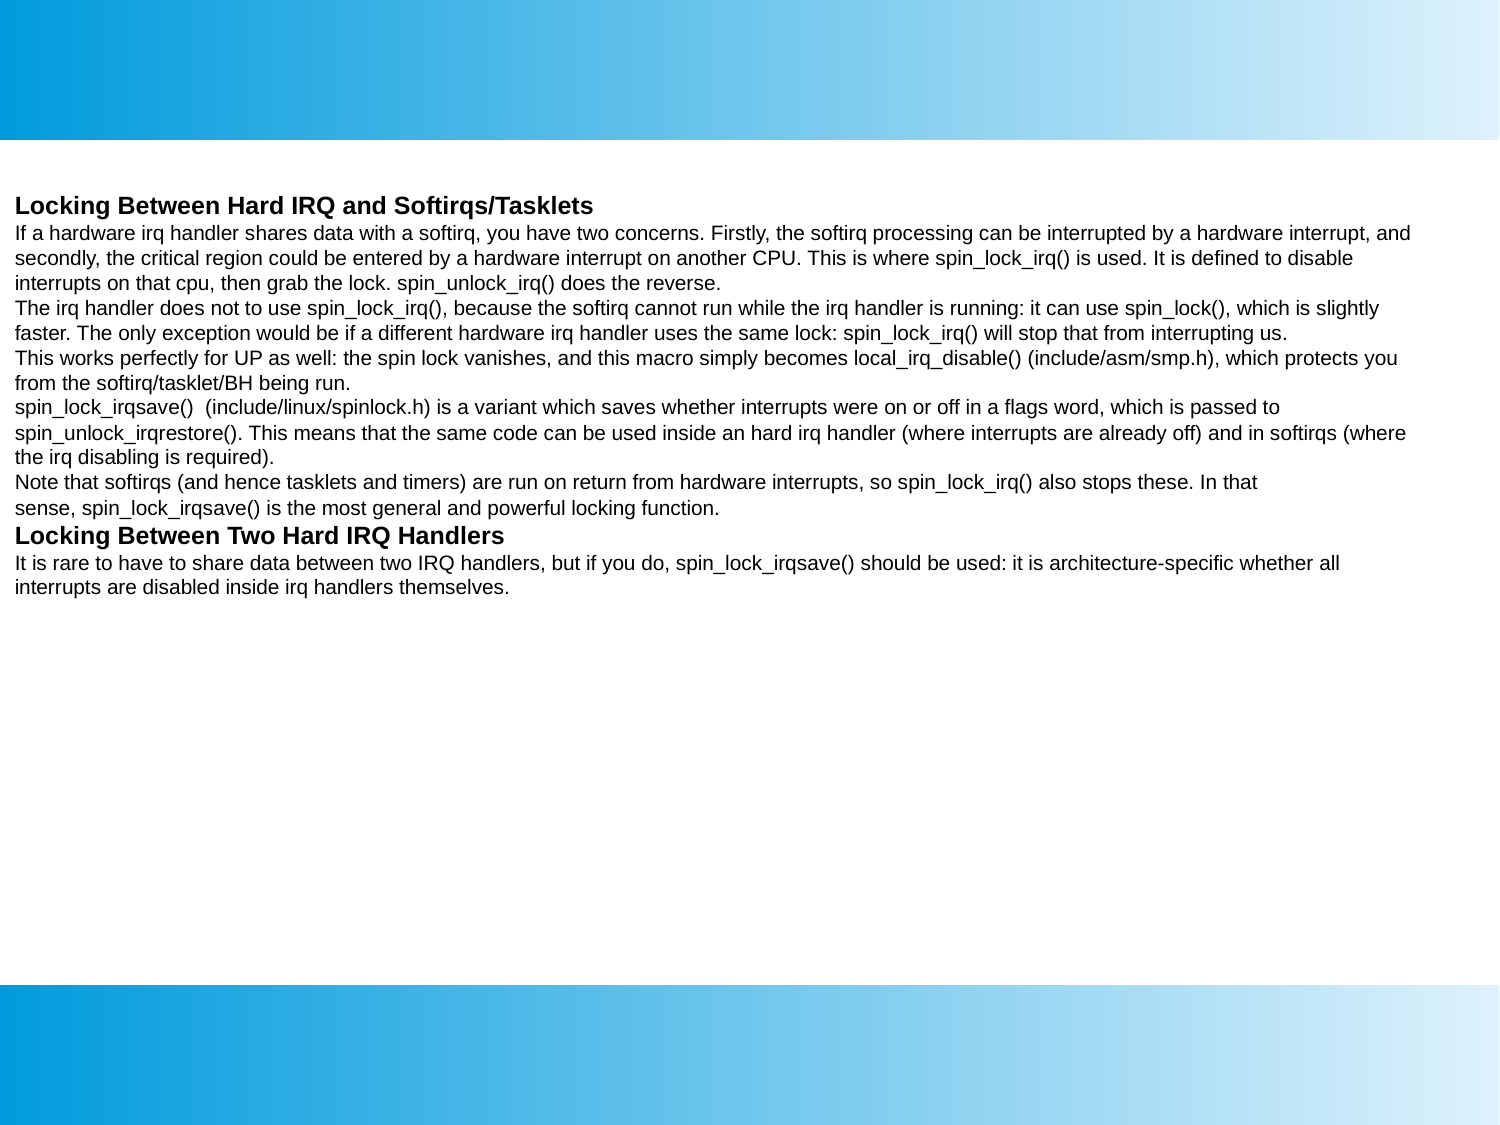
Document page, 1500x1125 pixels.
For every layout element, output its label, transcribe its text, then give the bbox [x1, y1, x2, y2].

text_box [74, 44, 1425, 140]
text_box Locking Between Hard IRQ and Softirqs/Tasklets If a hardware irq handler shares data with a softirq, you have two concerns. Firstly, the softirq processing can be interrupted by a hardware interrupt, and secondly, the critical region could be entered by a hardware interrupt on another CPU. This is where spin_lock_irq() is used. It is defined to disable interrupts on that cpu, then grab the lock. spin_unlock_irq() does the reverse. The irq handler does not to use spin_lock_irq(), because the softirq cannot run while the irq handler is running: it can use spin_lock(), which is slightly faster. The only exception would be if a different hardware irq handler uses the same lock: spin_lock_irq() will stop that from interrupting us. This works perfectly for UP as well: the spin lock vanishes, and this macro simply becomes local_irq_disable() (include/asm/smp.h), which protects you from the softirq/tasklet/BH being run. spin_lock_irqsave() (include/linux/spinlock.h) is a variant which saves whether interrupts were on or off in a flags word, which is passed to spin_unlock_irqrestore(). This means that the same code can be used inside an hard irq handler (where interrupts are already off) and in softirqs (where the irq disabling is required). Note that softirqs (and hence tasklets and timers) are run on return from hardware interrupts, so spin_lock_irq() also stops these. In that sense, spin_lock_irqsave() is the most general and powerful locking function. Locking Between Two Hard IRQ Handlers It is rare to have to share data between two IRQ handlers, but if you do, spin_lock_irqsave() should be used: it is architecture-specific whether all interrupts are disabled inside irq handlers themselves. [0, 182, 1447, 966]
